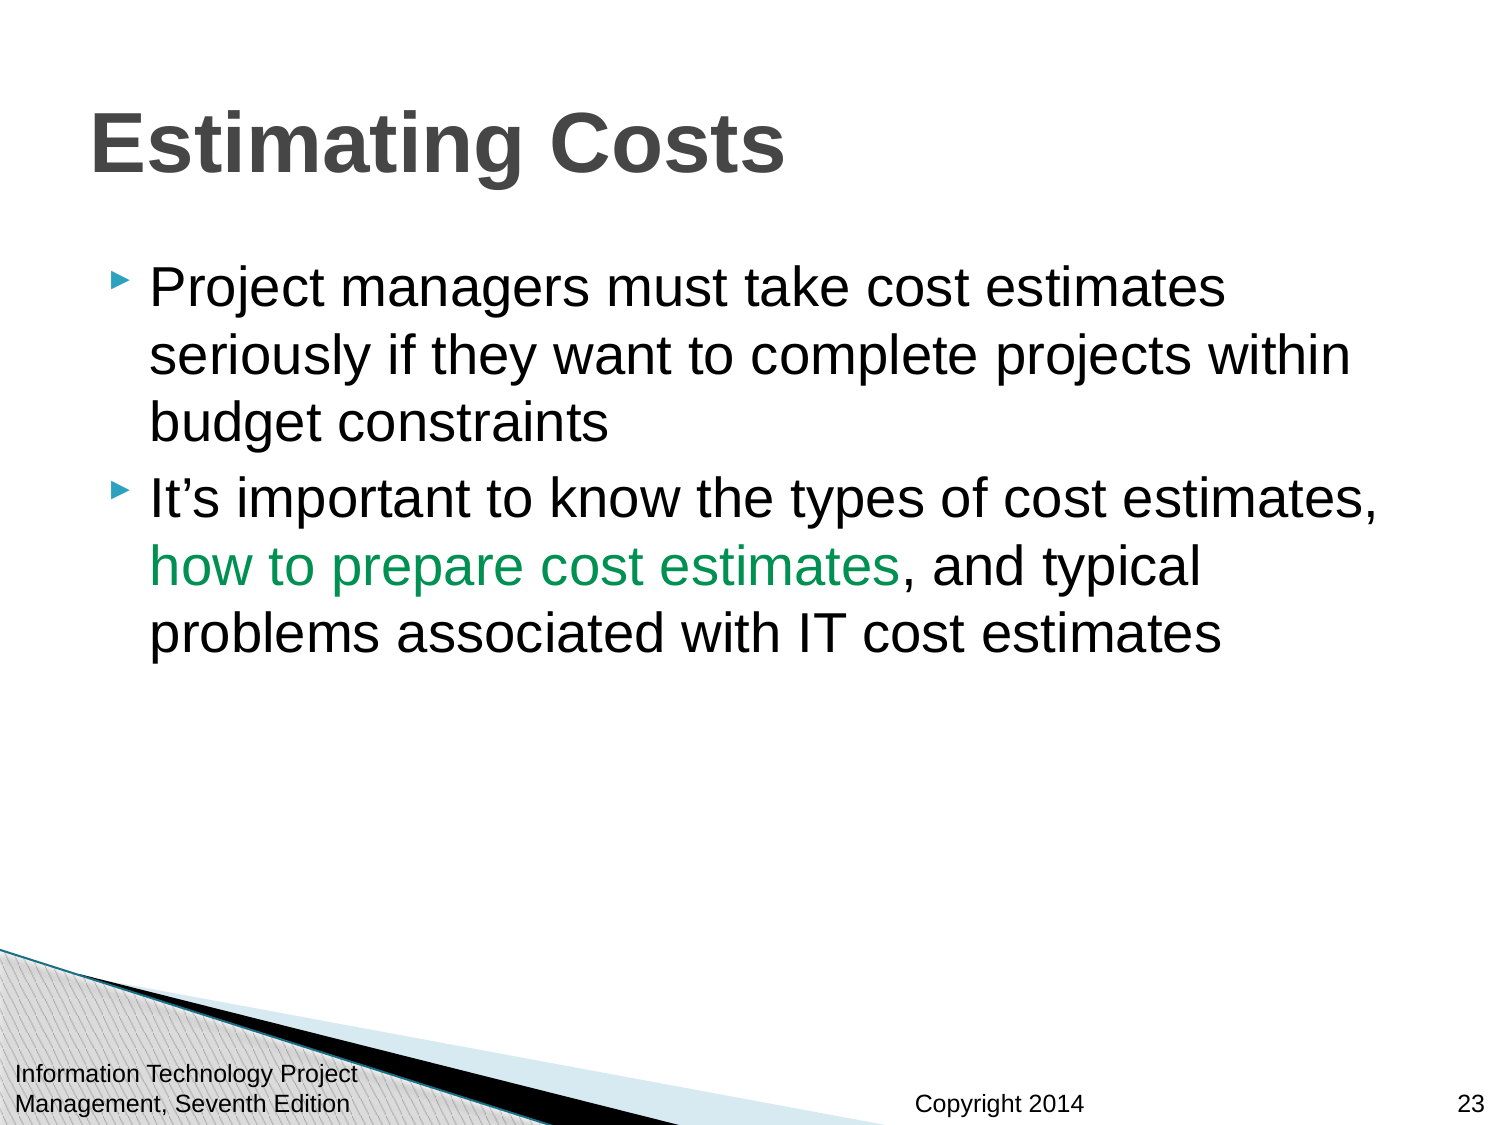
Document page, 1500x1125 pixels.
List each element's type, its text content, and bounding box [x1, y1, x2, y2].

slide_number 23 [1408, 1065, 1500, 1125]
title Estimating Costs [75, 45, 1425, 233]
list Project managers must take cost estimates seriously if they want to complete projects within budget constraints It’s important to know the types of cost estimates, how to prepare cost estimates, and typical problems associated with IT cost estimates [74, 242, 1426, 986]
footer Information Technology Project Management, Seventh Edition [0, 1065, 425, 1125]
